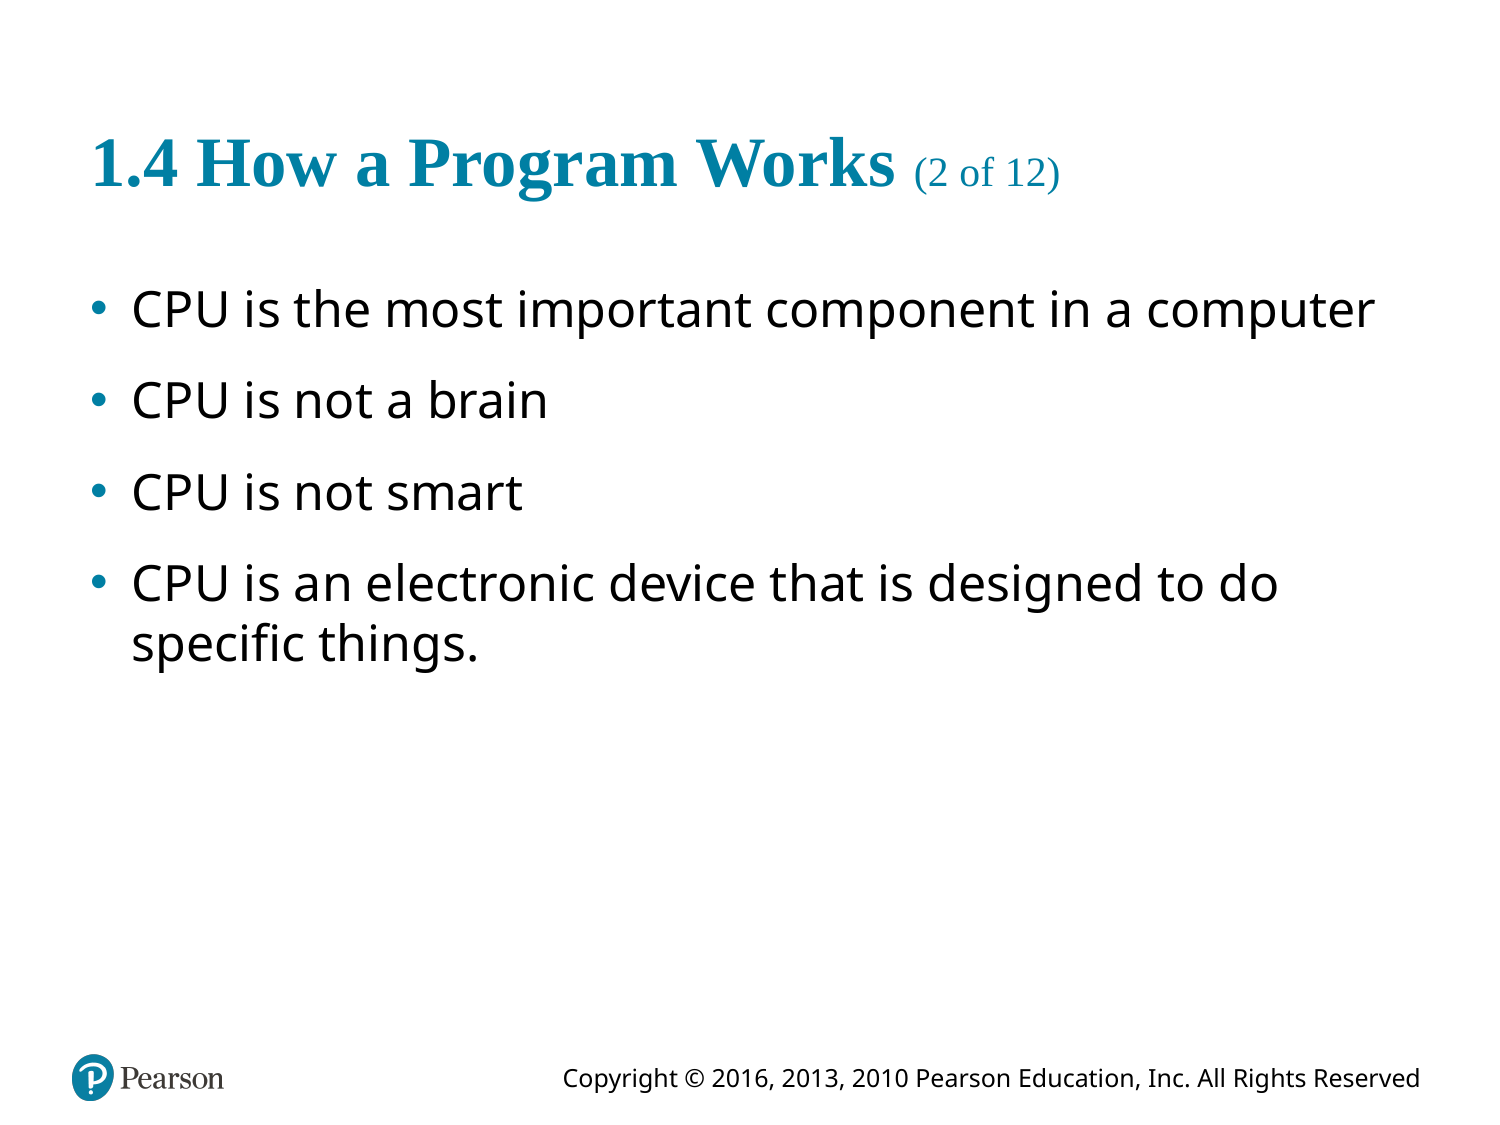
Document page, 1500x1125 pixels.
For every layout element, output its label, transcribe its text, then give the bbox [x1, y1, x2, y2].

picture [72, 1054, 88, 1070]
title 1.4 How a Program Works (2 of 12) [75, 0, 1425, 216]
list C P U is the most important component in a computer C P U is not a brain C P U is not smart C P U is an electronic device that is designed to do specific things. [75, 262, 1425, 931]
picture [98, 1054, 224, 1101]
picture [72, 1087, 83, 1101]
picture [80, 1063, 106, 1088]
